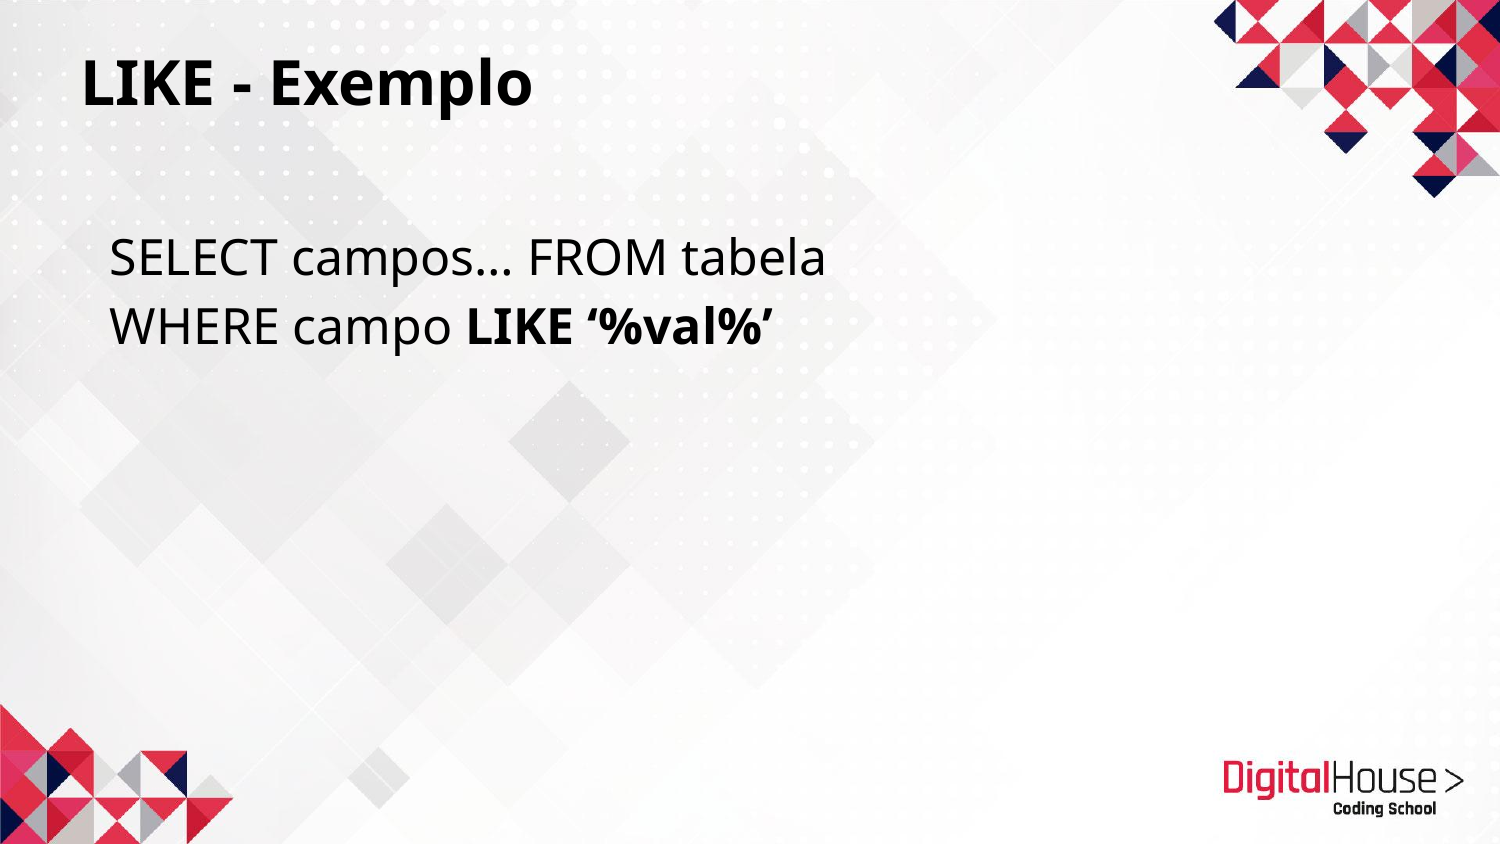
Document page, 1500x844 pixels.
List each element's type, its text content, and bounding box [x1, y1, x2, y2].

text_box LIKE - Exemplo [64, 9, 1166, 134]
picture [0, 0, 1500, 844]
text_box SELECT campos… FROM tabela WHERE campo LIKE ‘%val%’ [68, 201, 1432, 642]
